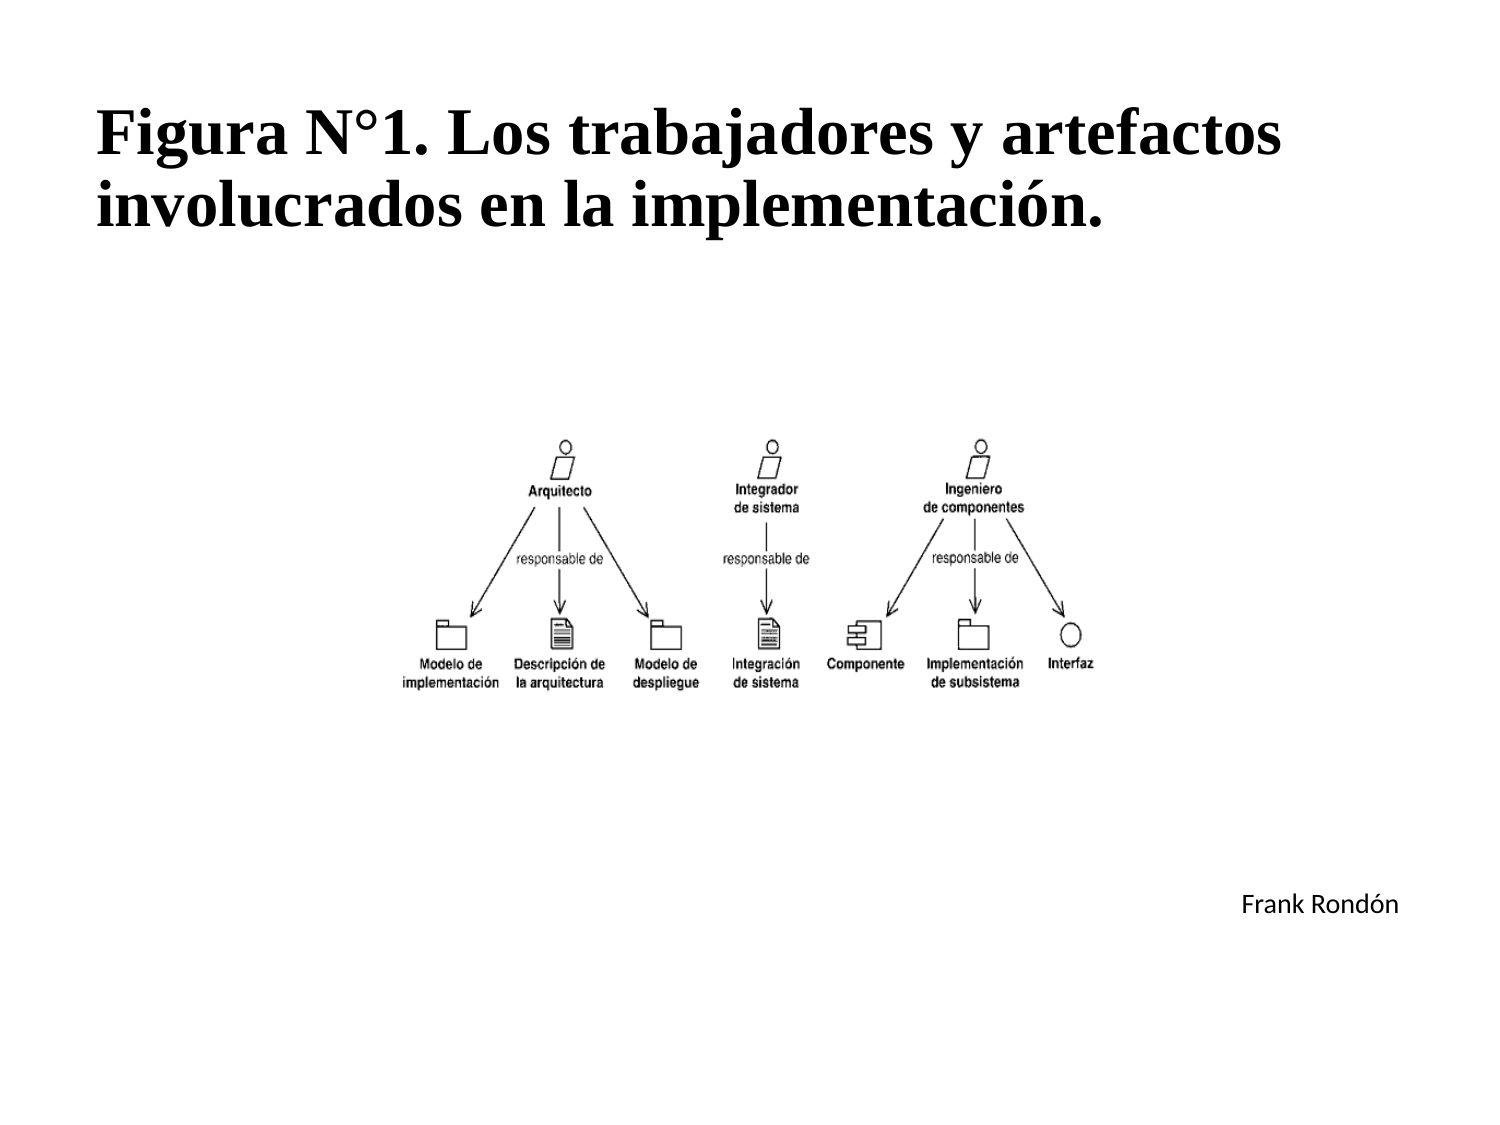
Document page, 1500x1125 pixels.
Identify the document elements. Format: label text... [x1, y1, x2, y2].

title Figura N°1. Los trabajadores y artefactos involucrados en la implementación. [81, 59, 1440, 278]
text_box Frank Rondón [1226, 878, 1415, 927]
picture [389, 423, 1111, 702]
